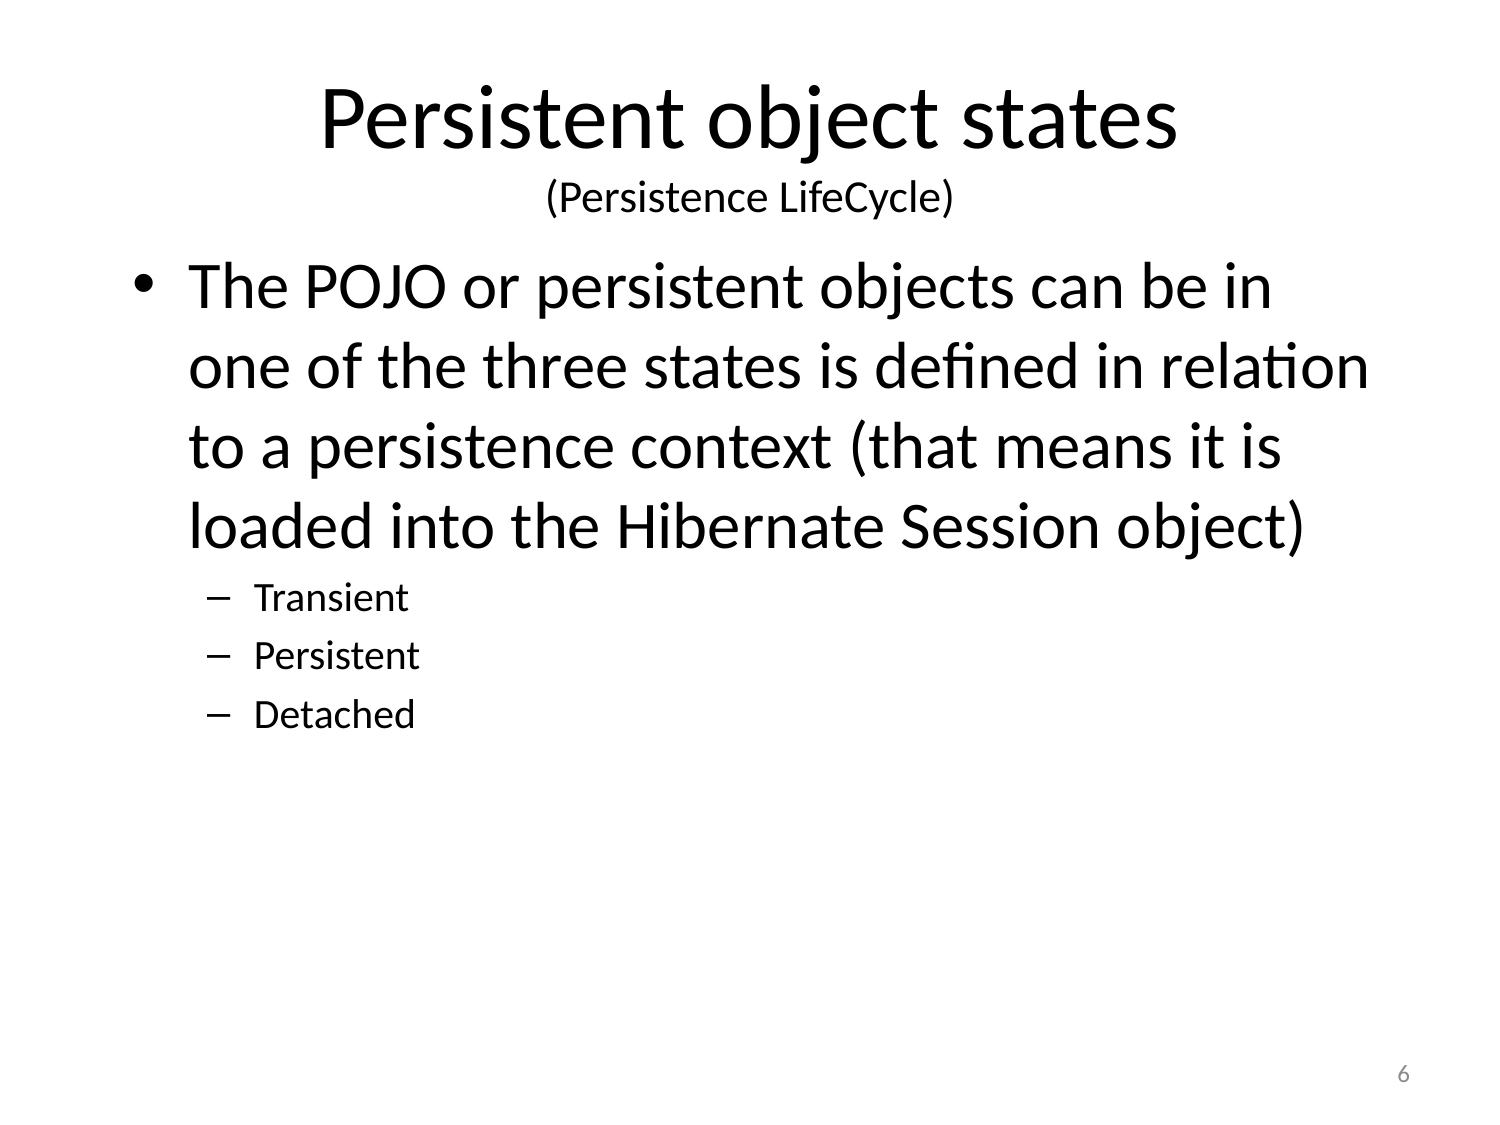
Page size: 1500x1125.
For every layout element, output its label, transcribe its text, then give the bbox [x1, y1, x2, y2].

slide_number 6 [1074, 1042, 1425, 1103]
title Persistent object states (Persistence LifeCycle) [75, 45, 1425, 233]
list The POJO or persistent objects can be in one of the three states is defined in relation to a persistence context (that means it is loaded into the Hibernate Session object) Transient Persistent Detached [117, 234, 1388, 1075]
